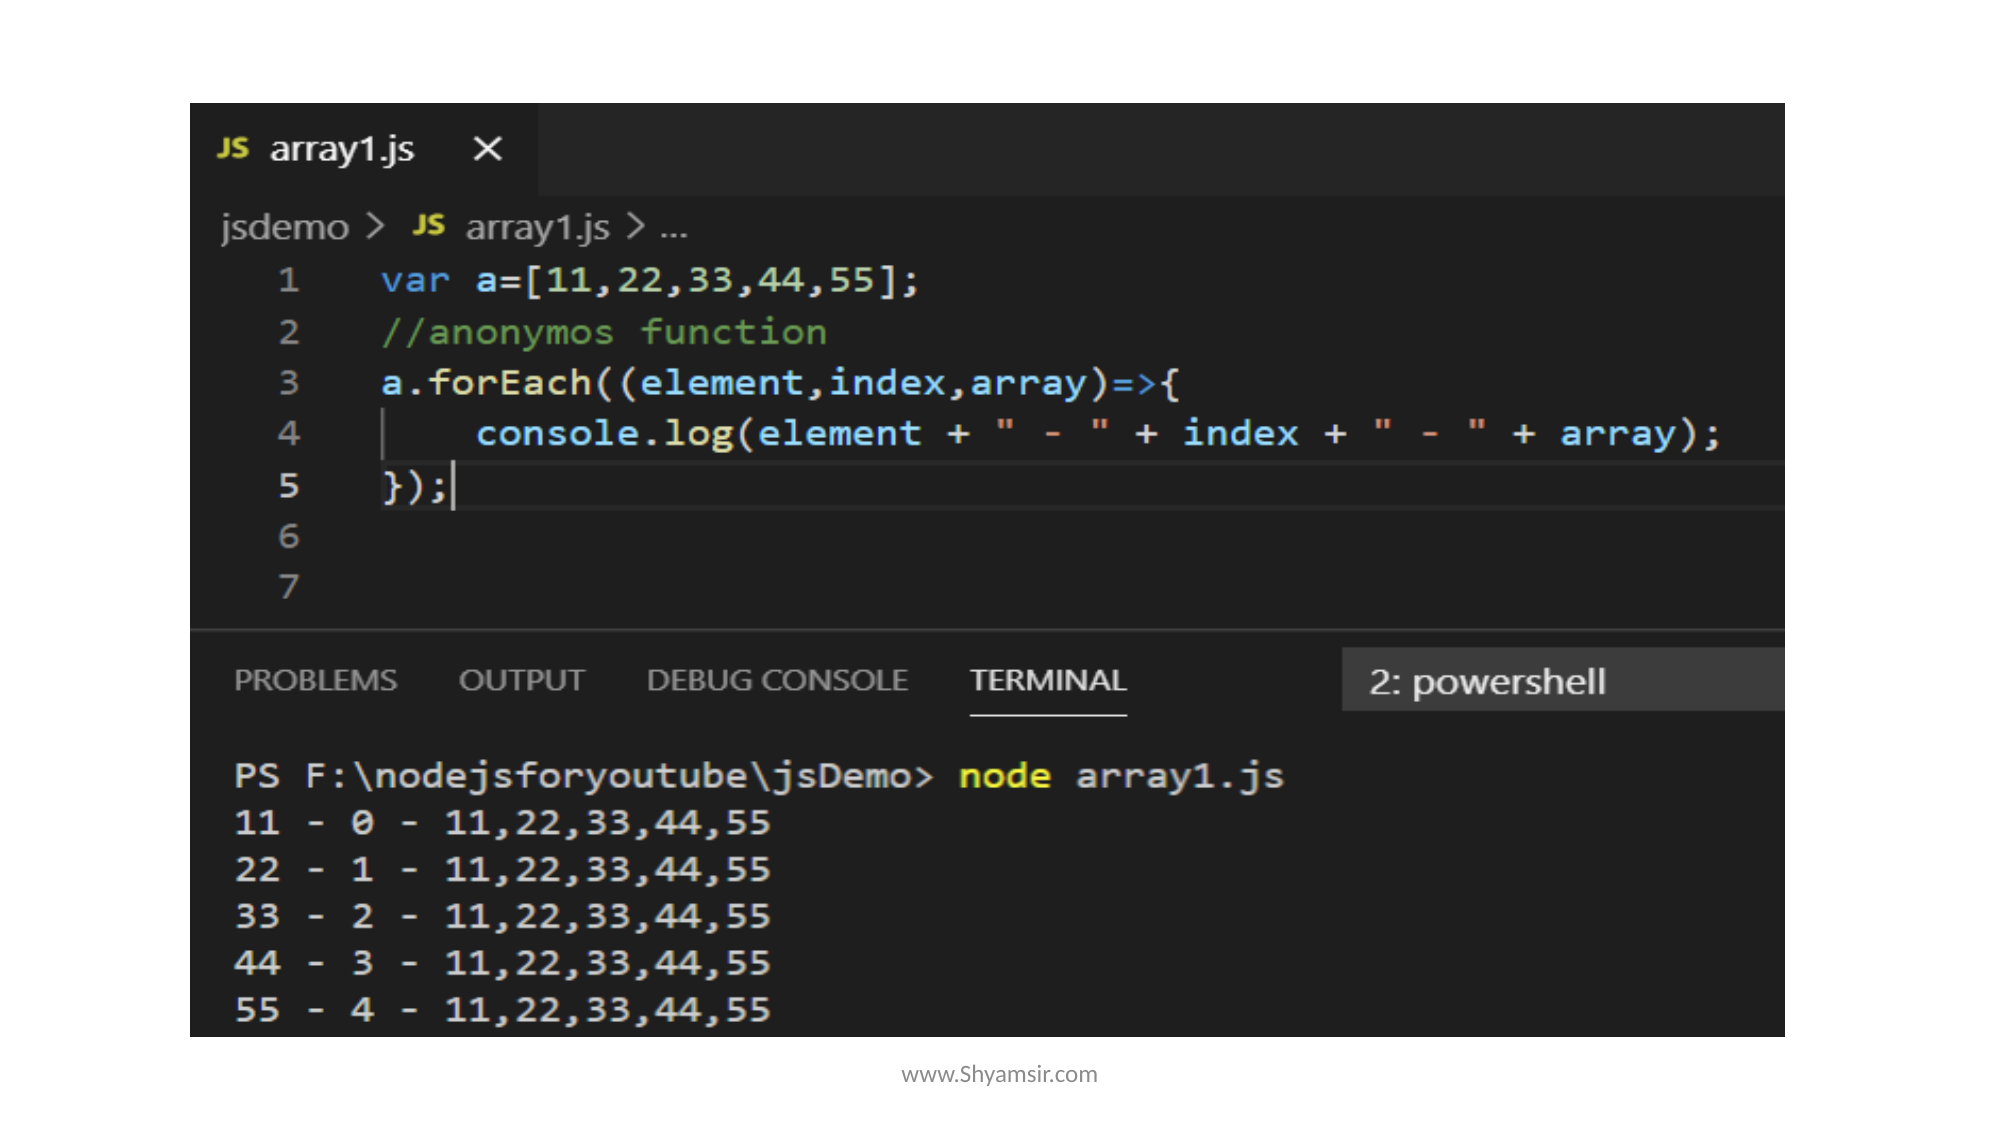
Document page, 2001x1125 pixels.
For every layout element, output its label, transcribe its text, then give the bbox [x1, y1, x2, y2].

footer www.Shyamsir.com [662, 1042, 1338, 1103]
picture [190, 103, 1785, 1037]
